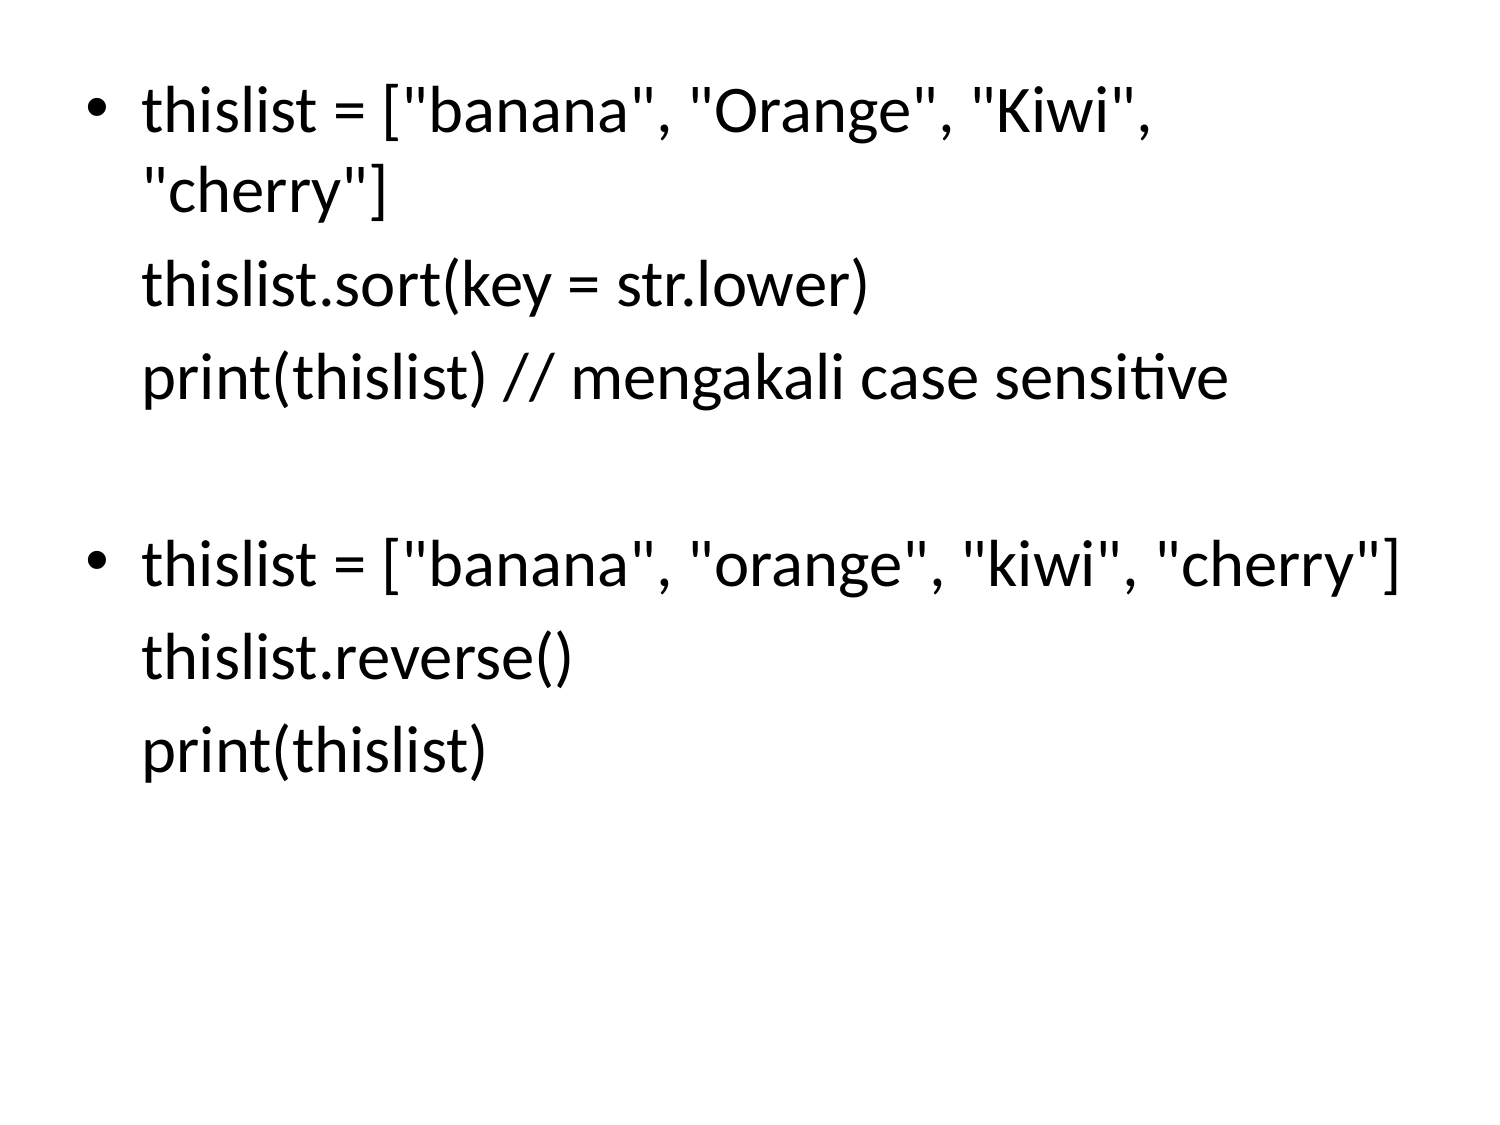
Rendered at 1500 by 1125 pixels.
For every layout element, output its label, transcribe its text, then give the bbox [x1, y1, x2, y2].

list thislist = ["banana", "Orange", "Kiwi", "cherry"] thislist.sort(key = str.lower) print(thislist) // mengakali case sensitive thislist = ["banana", "orange", "kiwi", "cherry"] thislist.reverse() print(thislist) [70, 58, 1421, 1055]
